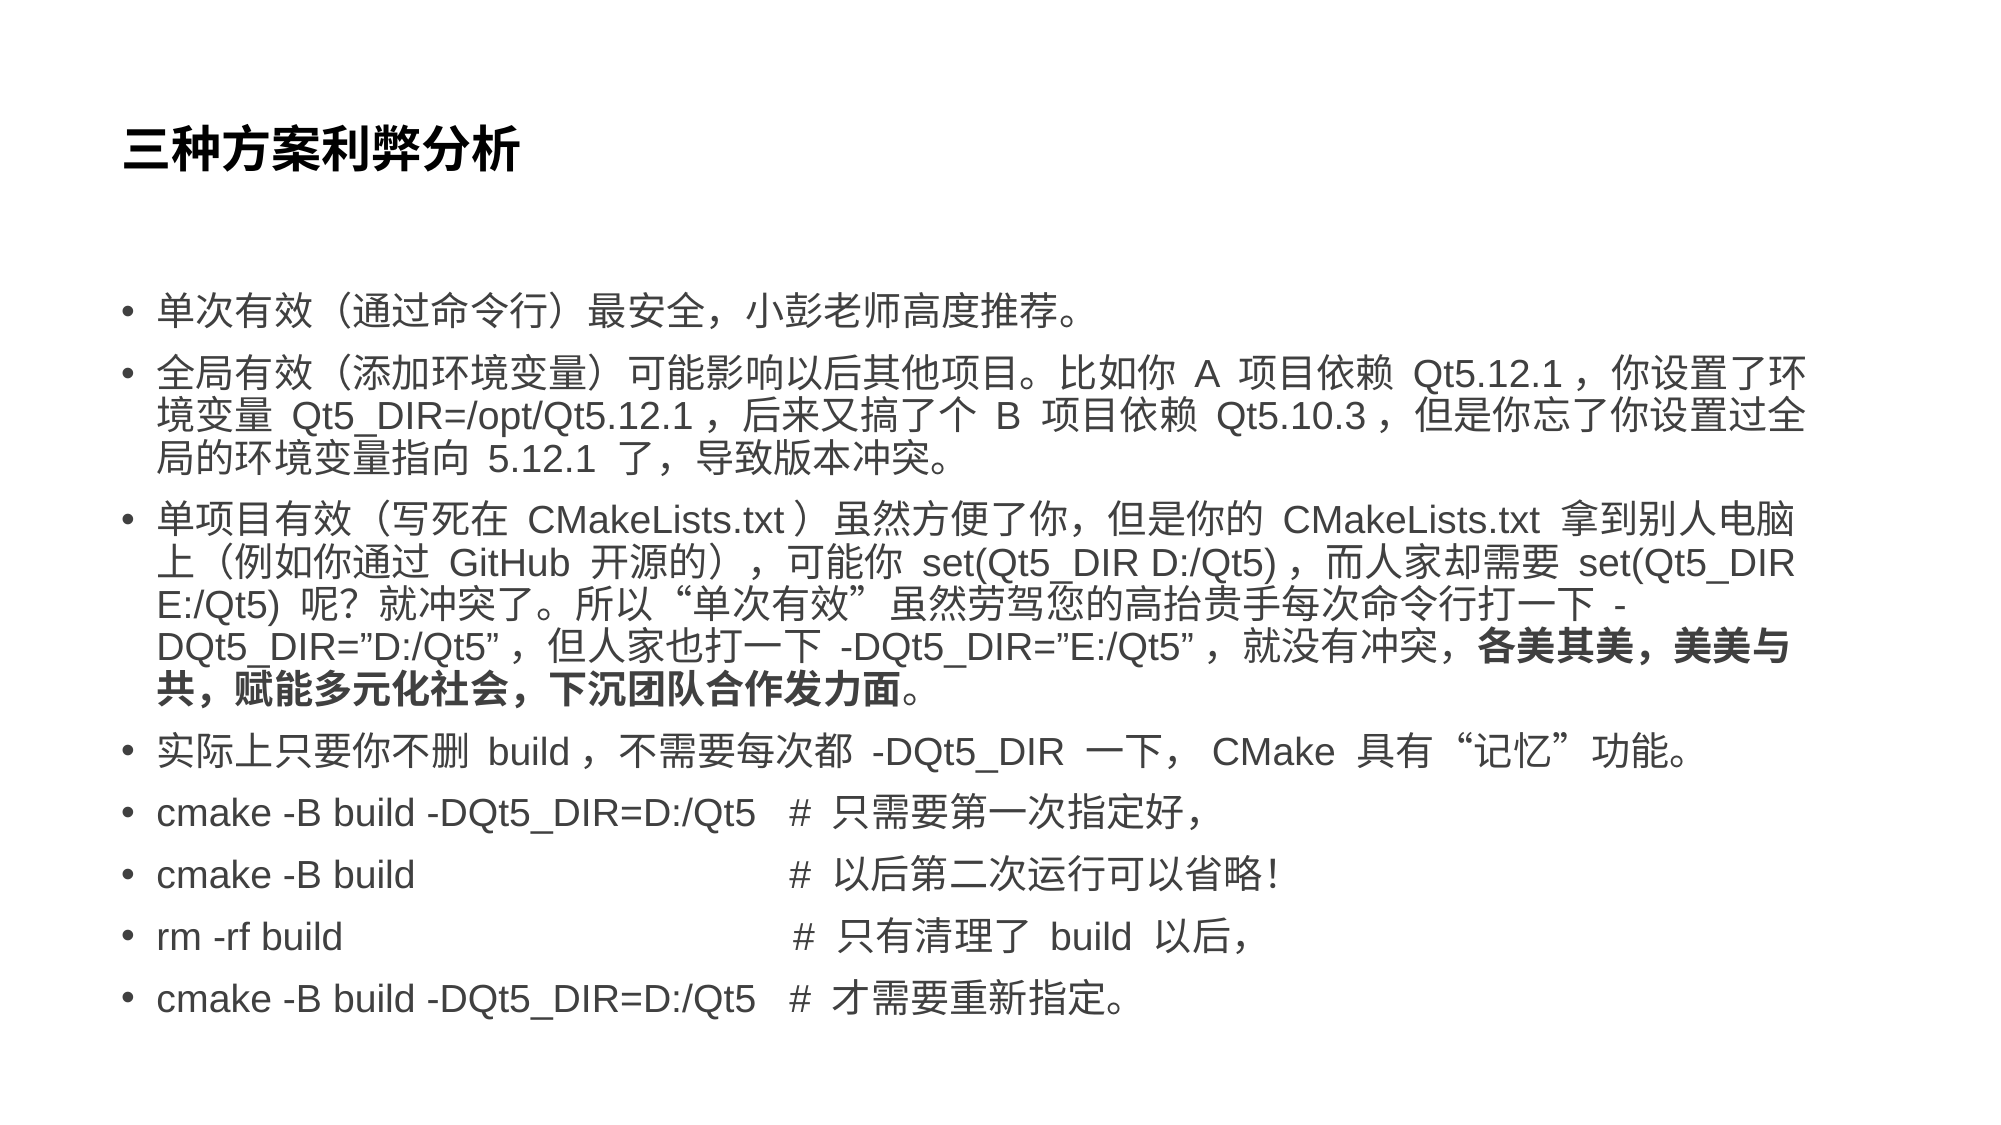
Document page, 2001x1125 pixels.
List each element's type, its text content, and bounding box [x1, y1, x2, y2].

title 三种方案利弊分析 [106, 42, 1832, 260]
list 单次有效（通过命令行）最安全，小彭老师高度推荐。 全局有效（添加环境变量）可能影响以后其他项目。比如你 A 项目依赖 Qt5.12.1，你设置了环境变量 Qt5_DIR=/opt/Qt5.12.1，后来又搞了个 B 项目依赖 Qt5.10.3，但是你忘了你设置过全局的环境变量指向 5.12.1 了，导致版本冲突。 单项目有效（写死在 CMakeLists.txt）虽然方便了你，但是你的 CMakeLists.txt 拿到别人电脑上（例如你通过 GitHub 开源的），可能你 set(Qt5_DIR D:/Qt5)，而人家却需要 set(Qt5_DIR E:/Qt5) 呢？就冲突了。所以“单次有效”虽然劳驾您的高抬贵手每次命令行打一下 -DQt5_DIR=”D:/Qt5”，但人家也打一下 -DQt5_DIR=”E:/Qt5”，就没有冲突，各美其美，美美与共，赋能多元化社会，下沉团队合作发力面。 实际上只要你不删 build，不需要每次都 -DQt5_DIR 一下，CMake 具有“记忆”功能。 cmake -B build -DQt5_DIR=D:/Qt5 # 只需要第一次指定好， cmake -B build # 以后第二次运行可以省略！ rm -rf build # 只有清理了 build 以后， cmake -B build -DQt5_DIR=D:/Qt5 # 才需要重新指定。 [106, 284, 1832, 1029]
